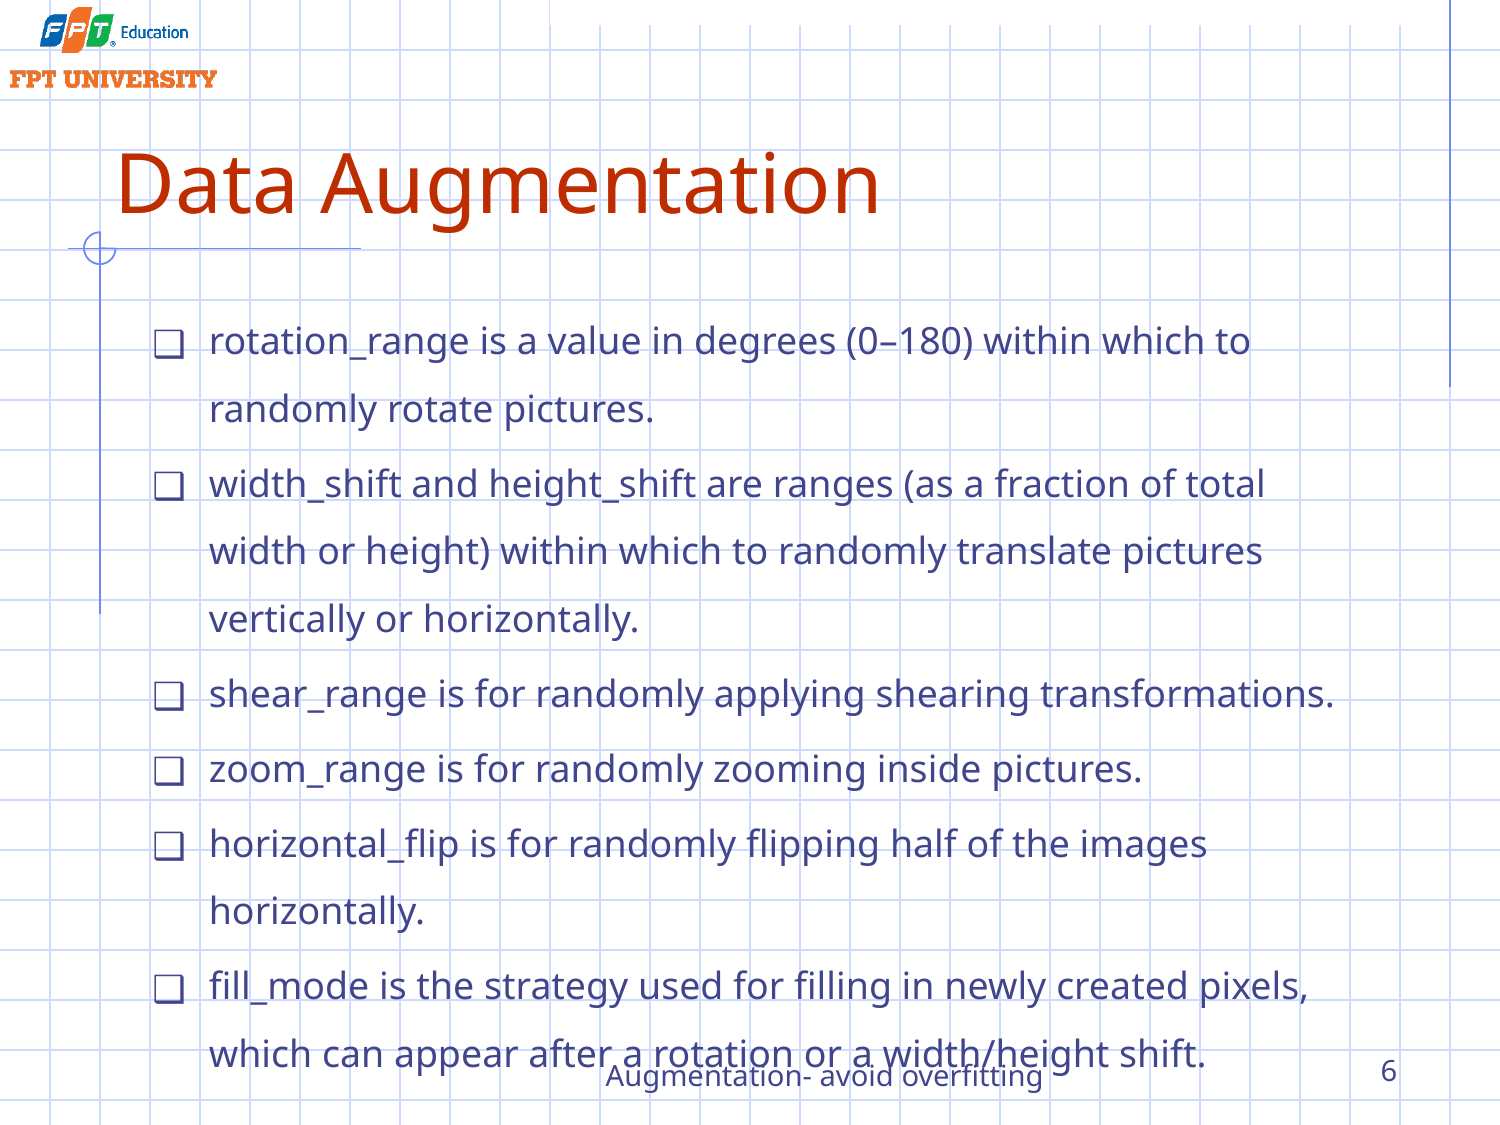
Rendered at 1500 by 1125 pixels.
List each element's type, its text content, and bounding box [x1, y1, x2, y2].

picture [10, 6, 217, 88]
text_box ‹#› [1099, 1024, 1413, 1100]
text_box Augmentation- avoid overfitting [587, 1024, 1063, 1100]
title Data Augmentation [99, 50, 1438, 238]
list rotation_range is a value in degrees (0–180) within which to randomly rotate pictures. width_shift and height_shift are ranges (as a fraction of total width or height) within which to randomly translate pictures vertically or horizontally. shear_range is for randomly applying shearing transformations. zoom_range is for randomly zooming inside pictures. horizontal_flip is for randomly flipping half of the images horizontally. fill_mode is the strategy used for filling in newly created pixels, which can appear after a rotation or a width/height shift. [137, 287, 1375, 988]
